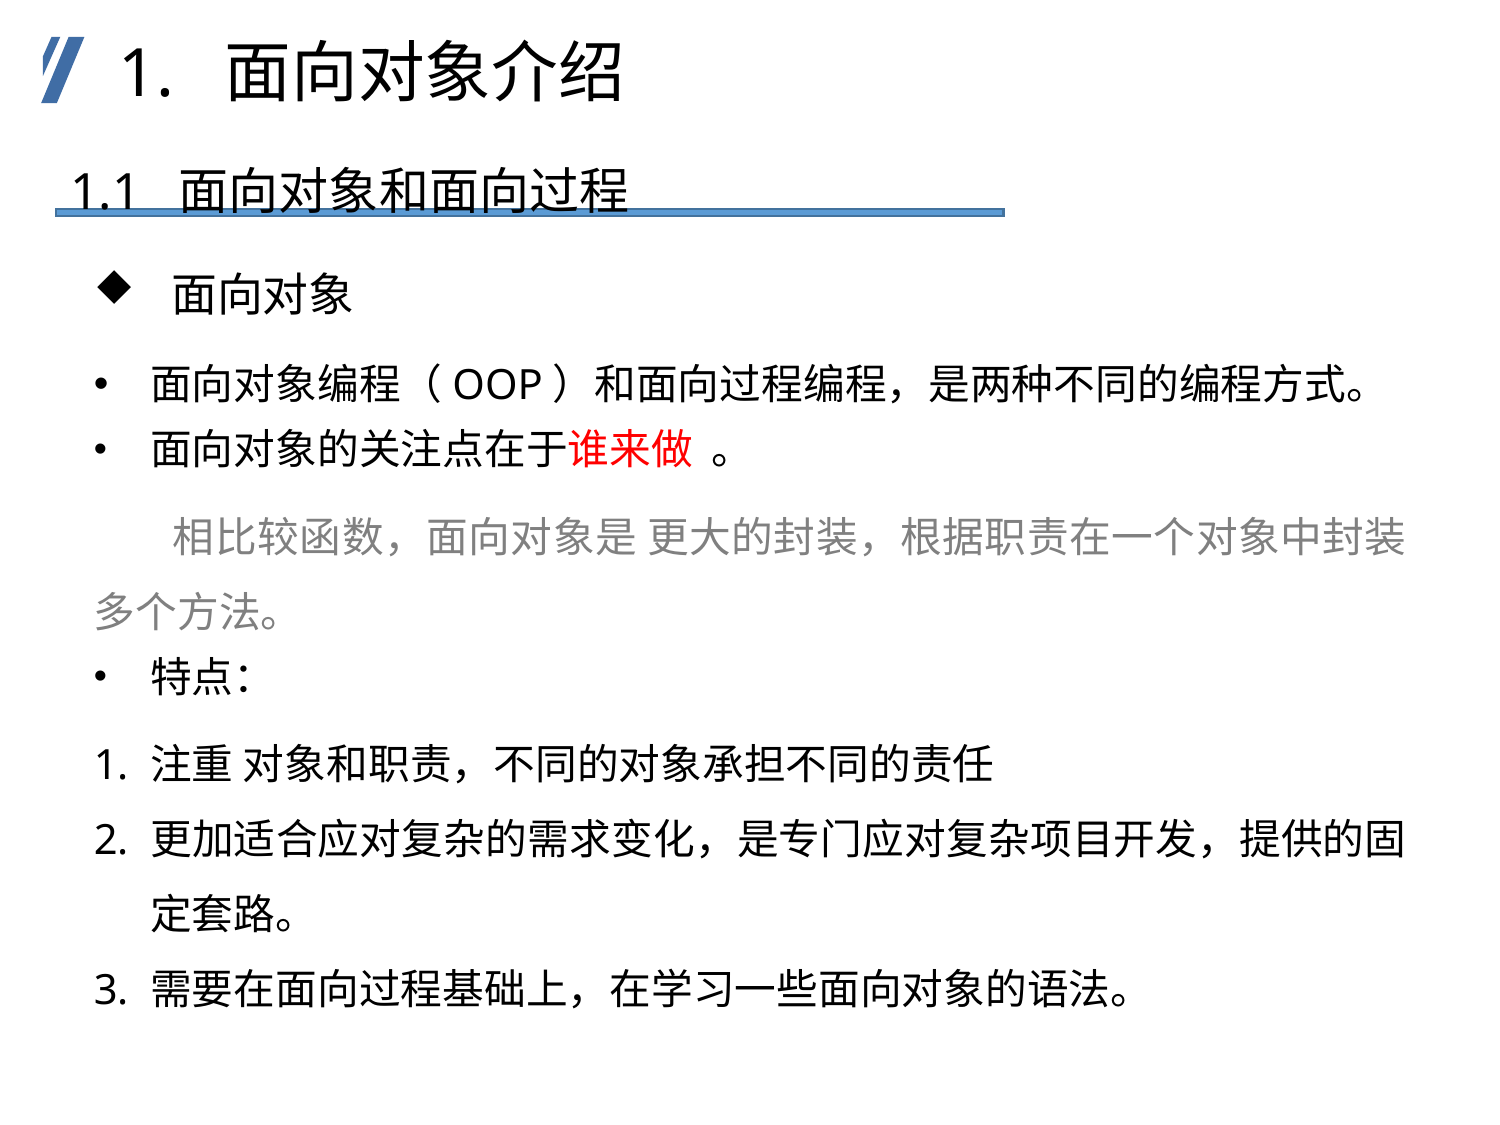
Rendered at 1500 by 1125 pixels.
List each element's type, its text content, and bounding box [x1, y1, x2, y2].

text_box 面向对象 面向对象编程（OOP）和面向过程编程，是两种不同的编程方式。 面向对象的关注点在于谁来做 。 相比较函数，面向对象是 更大的封装，根据职责在一个对象中封装多个方法。 特点： 注重 对象和职责，不同的对象承担不同的责任 更加适合应对复杂的需求变化，是专门应对复杂项目开发，提供的固定套路。 需要在面向过程基础上，在学习一些面向对象的语法。 [79, 230, 1422, 1021]
text_box 1.1 面向对象和面向过程 [55, 122, 873, 227]
text_box 1. 面向对象介绍 [103, 30, 1228, 119]
text_box [873, 208, 1005, 217]
